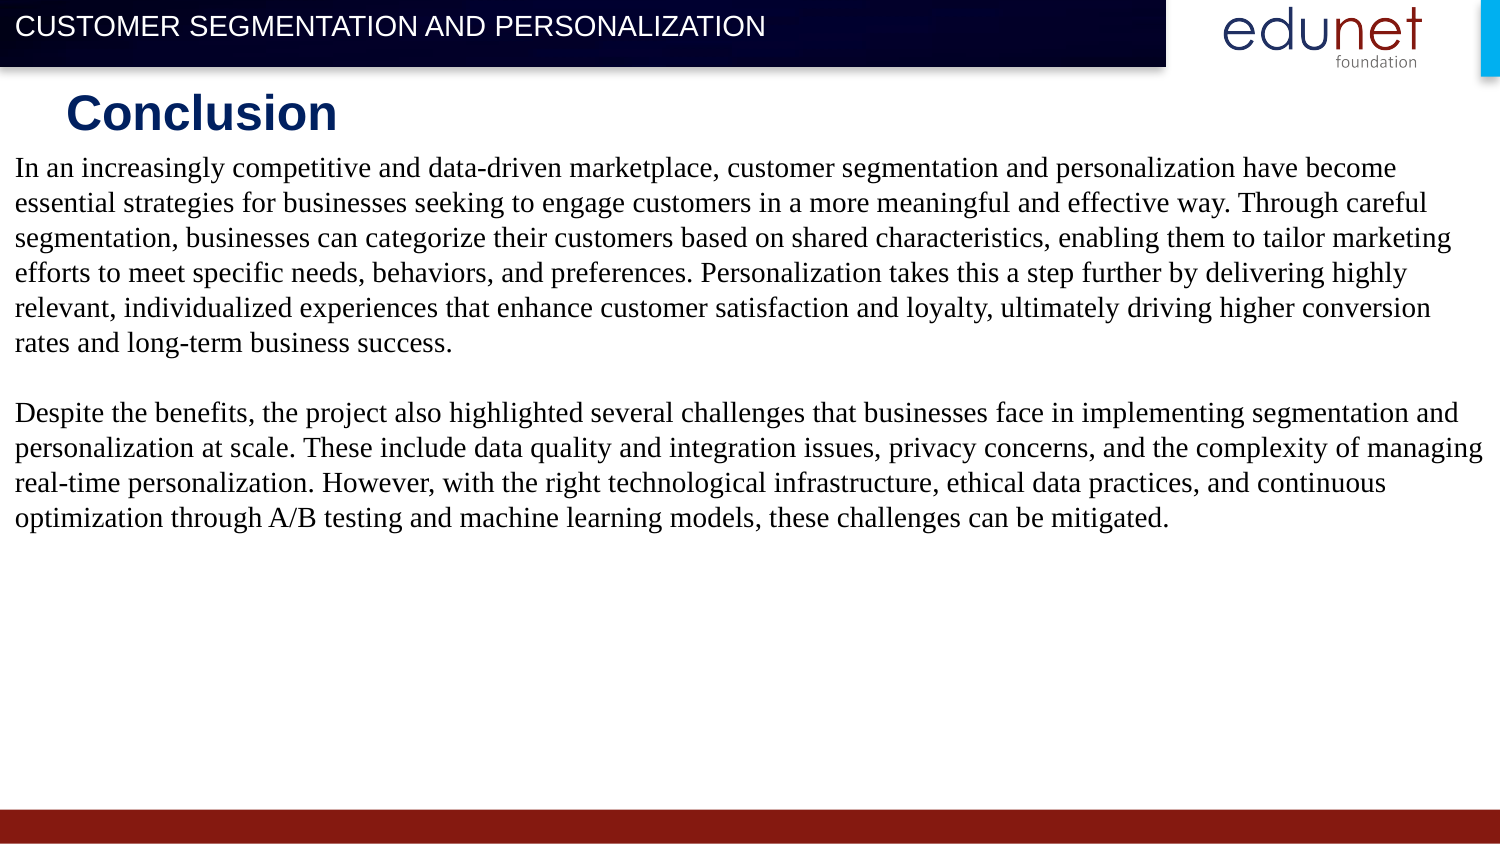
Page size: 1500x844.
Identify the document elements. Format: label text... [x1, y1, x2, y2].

title Conclusion [51, 72, 1449, 140]
picture [1219, 4, 1424, 72]
text_box In an increasingly competitive and data-driven marketplace, customer segmentation and personalization have become essential strategies for businesses seeking to engage customers in a more meaningful and effective way. Through careful segmentation, businesses can categorize their customers based on shared characteristics, enabling them to tailor marketing efforts to meet specific needs, behaviors, and preferences. Personalization takes this a step further by delivering highly relevant, individualized experiences that enhance customer satisfaction and loyalty, ultimately driving higher conversion rates and long-term business success. Despite the benefits, the project also highlighted several challenges that businesses face in implementing segmentation and personalization at scale. These include data quality and integration issues, privacy concerns, and the complexity of managing real-time personalization. However, with the right technological infrastructure, ethical data practices, and continuous optimization through A/B testing and machine learning models, these challenges can be mitigated. [0, 140, 1500, 541]
picture [0, 0, 1167, 67]
